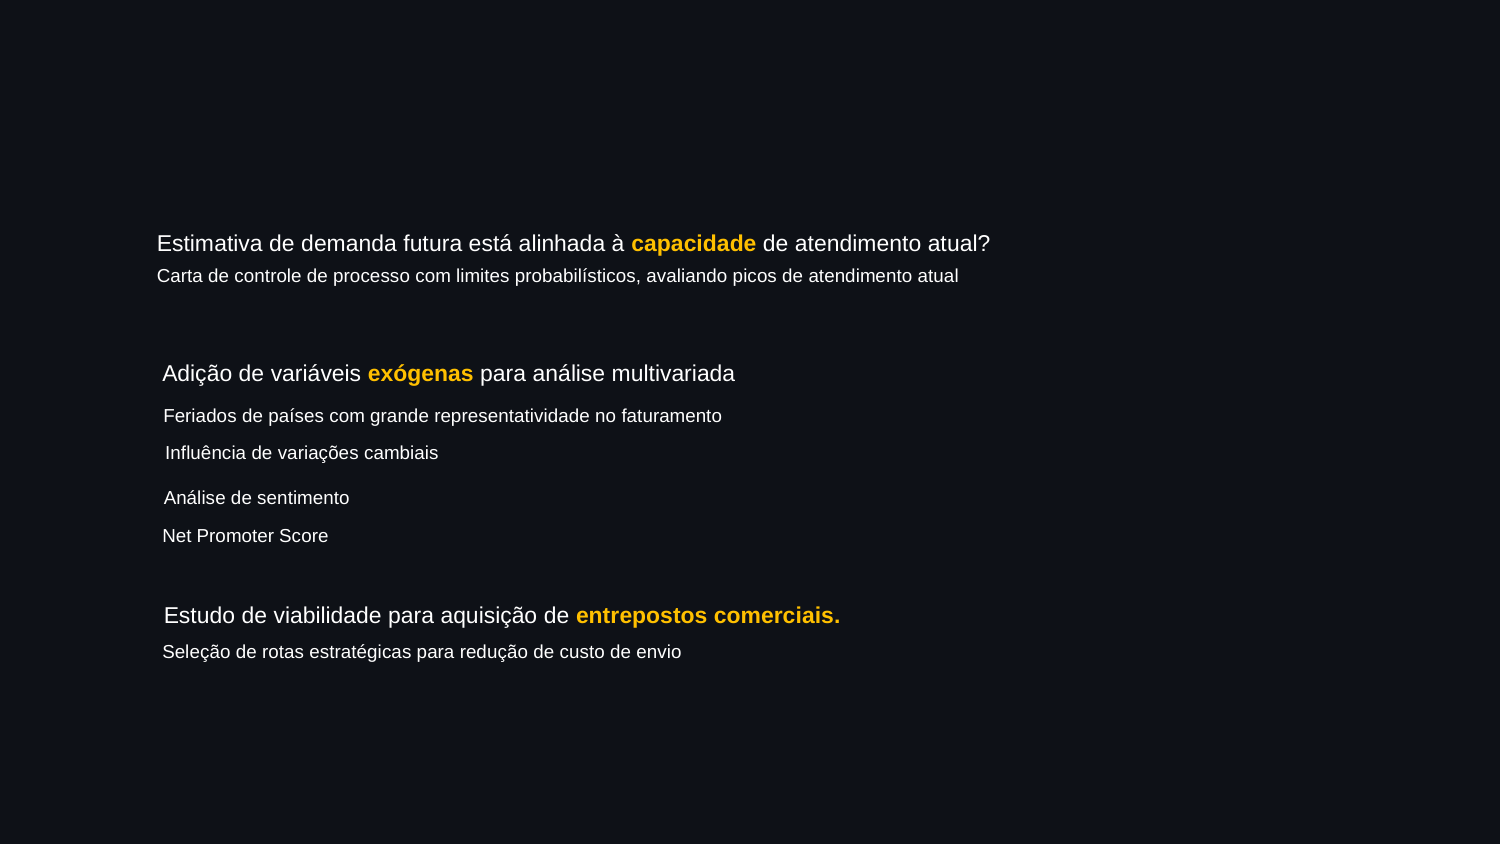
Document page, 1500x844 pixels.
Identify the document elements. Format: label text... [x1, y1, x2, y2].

text_box Influência de variações cambiais [150, 433, 491, 471]
text_box Feriados de países com grande representatividade no faturamento [148, 395, 751, 434]
text_box Estimativa de demanda futura está alinhada à capacidade de atendimento atual? [142, 221, 1034, 264]
text_box Net Promoter Score [147, 516, 361, 554]
text_box Carta de controle de processo com limites probabilísticos, avaliando picos de atendimento atual [142, 256, 1029, 294]
text_box Adição de variáveis exógenas para análise multivariada [147, 351, 1039, 394]
text_box Estudo de viabilidade para aquisição de entrepostos comerciais. [149, 593, 1041, 636]
text_box Análise de sentimento [149, 478, 372, 516]
text_box Seleção de rotas estratégicas para redução de custo de envio [147, 632, 750, 670]
